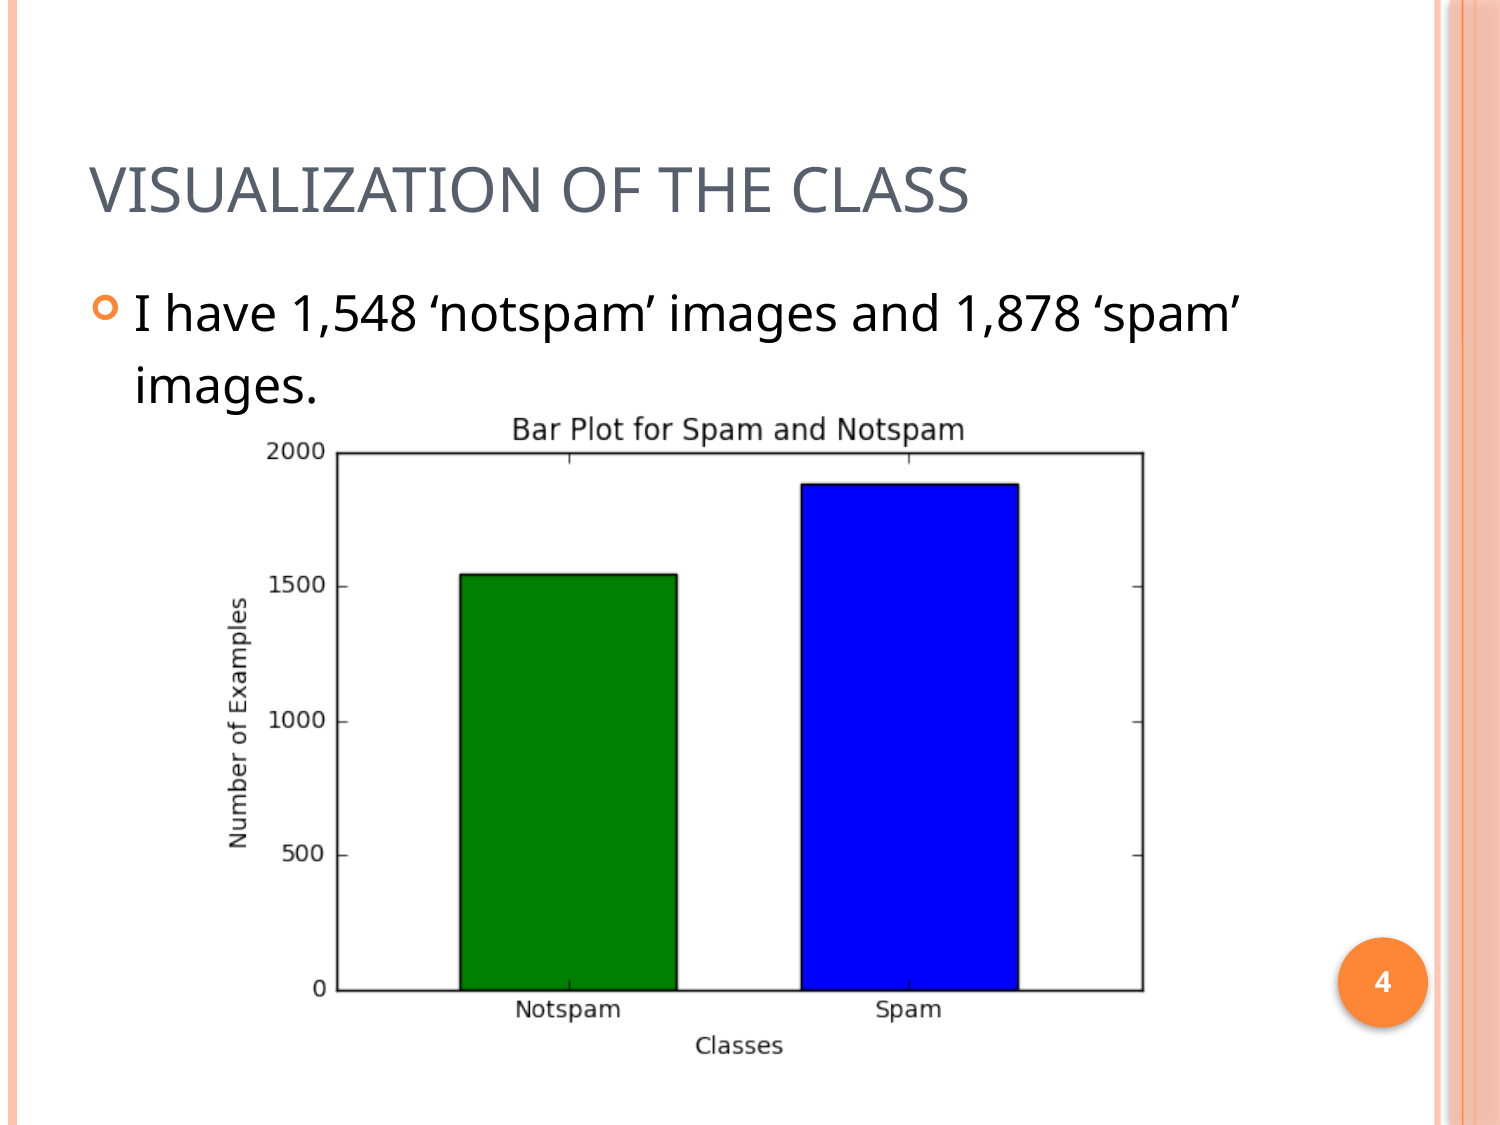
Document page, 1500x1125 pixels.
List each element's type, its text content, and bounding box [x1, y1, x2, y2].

slide_number 4 [1333, 940, 1434, 1027]
picture [211, 399, 1158, 1078]
title Visualization of the Class [75, 45, 1300, 233]
list I have 1,548 ‘notspam’ images and 1,878 ‘spam’ images. [75, 262, 1300, 1062]
